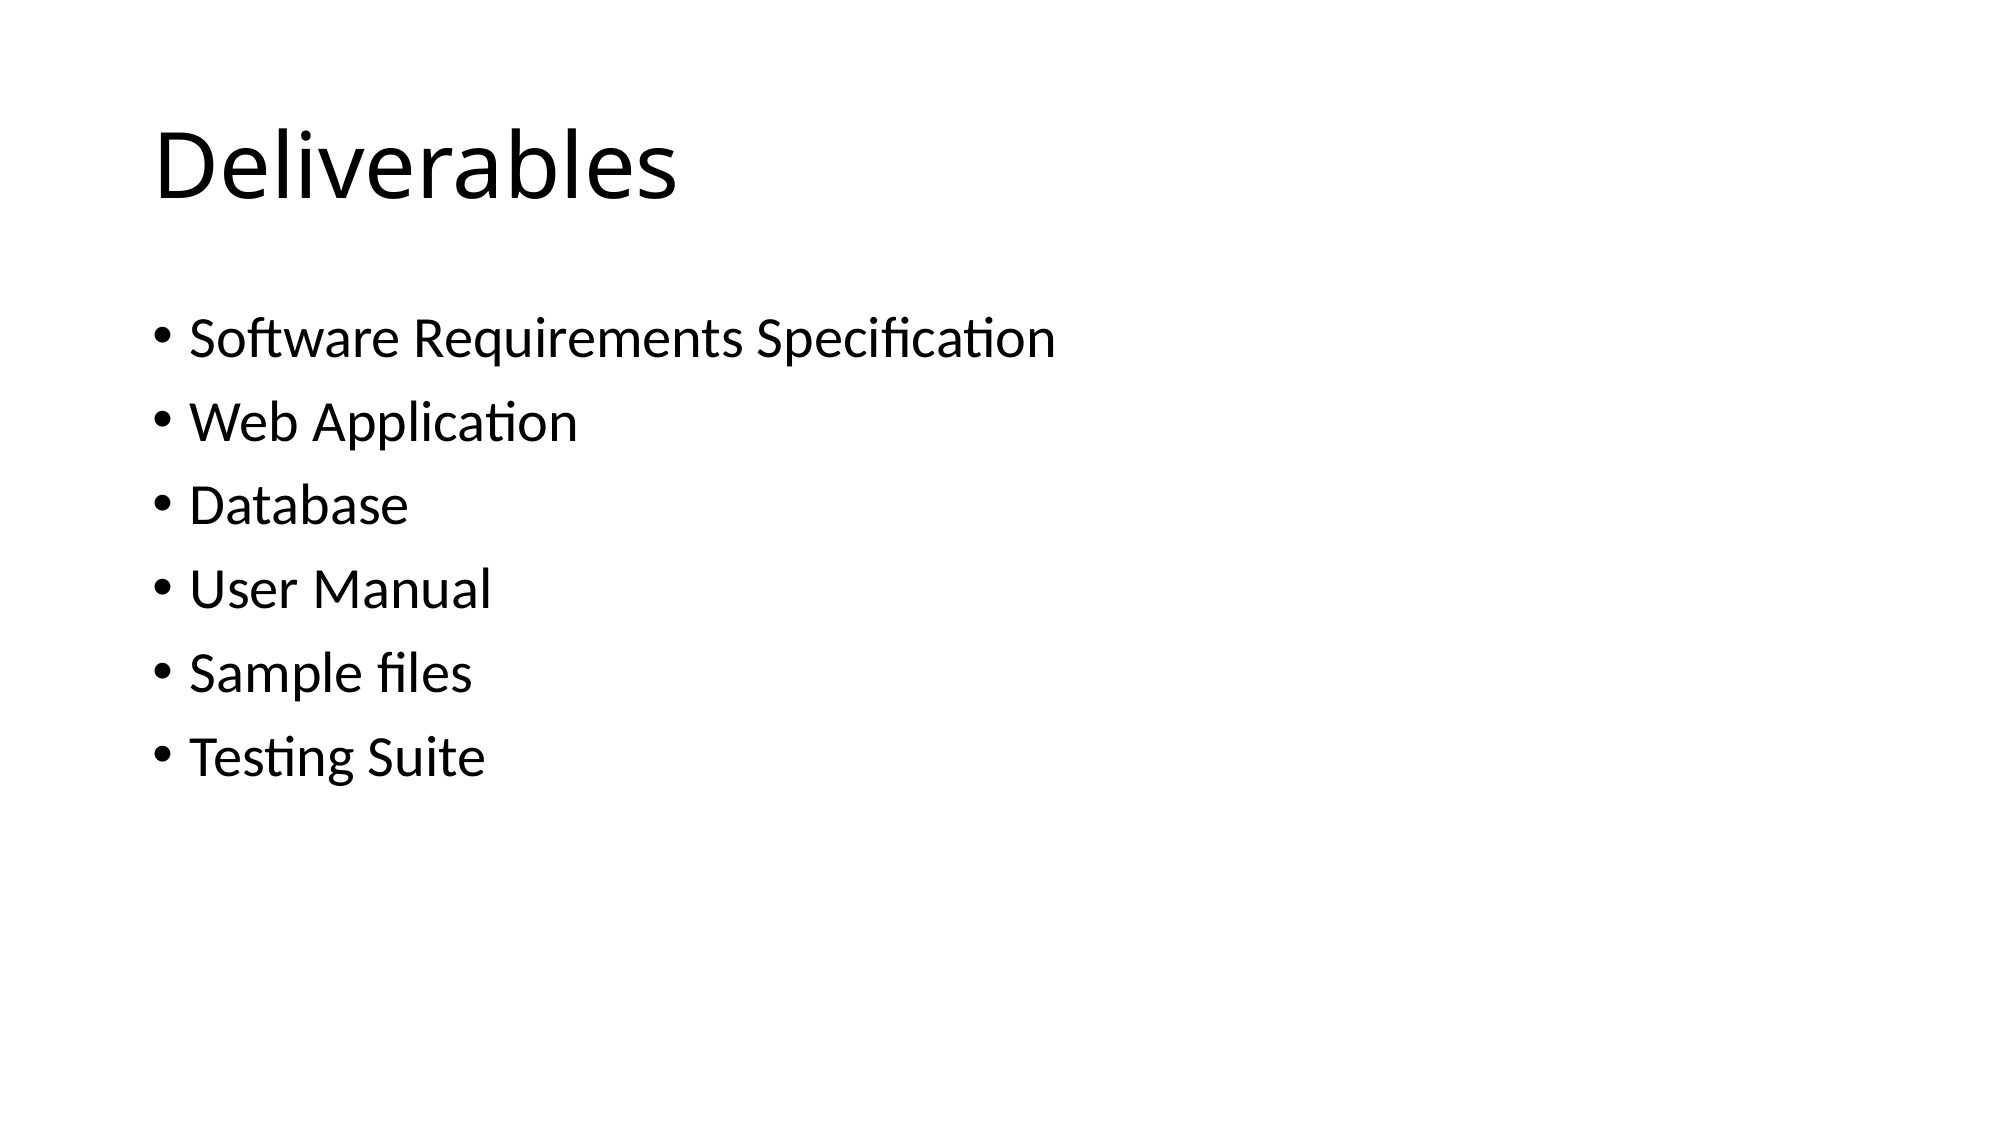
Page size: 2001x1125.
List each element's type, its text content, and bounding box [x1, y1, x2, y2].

title Deliverables [137, 59, 1863, 278]
list Software Requirements Specification Web Application Database User Manual Sample files Testing Suite [137, 299, 1863, 1014]
